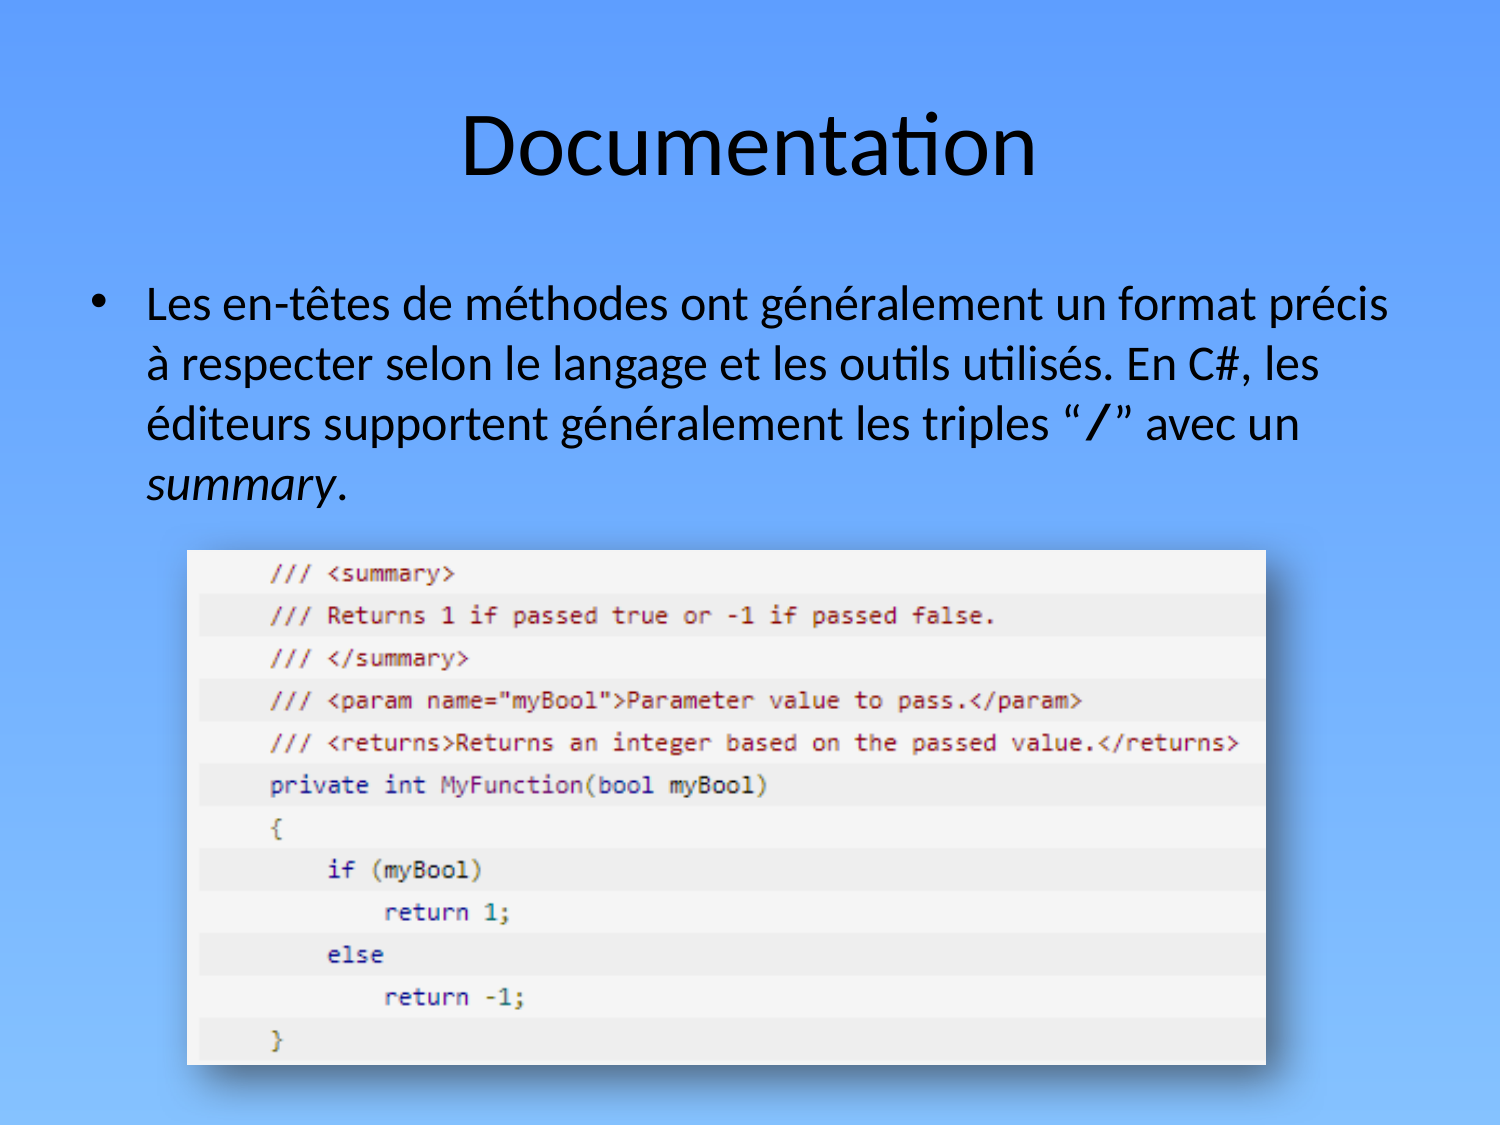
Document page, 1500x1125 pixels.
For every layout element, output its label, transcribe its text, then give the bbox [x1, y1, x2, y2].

picture [187, 550, 1266, 1066]
title Documentation [75, 45, 1425, 233]
list Les en-têtes de méthodes ont généralement un format précis à respecter selon le langage et les outils utilisés. En C#, les éditeurs supportent généralement les triples “/” avec un summary. [75, 262, 1425, 1005]
